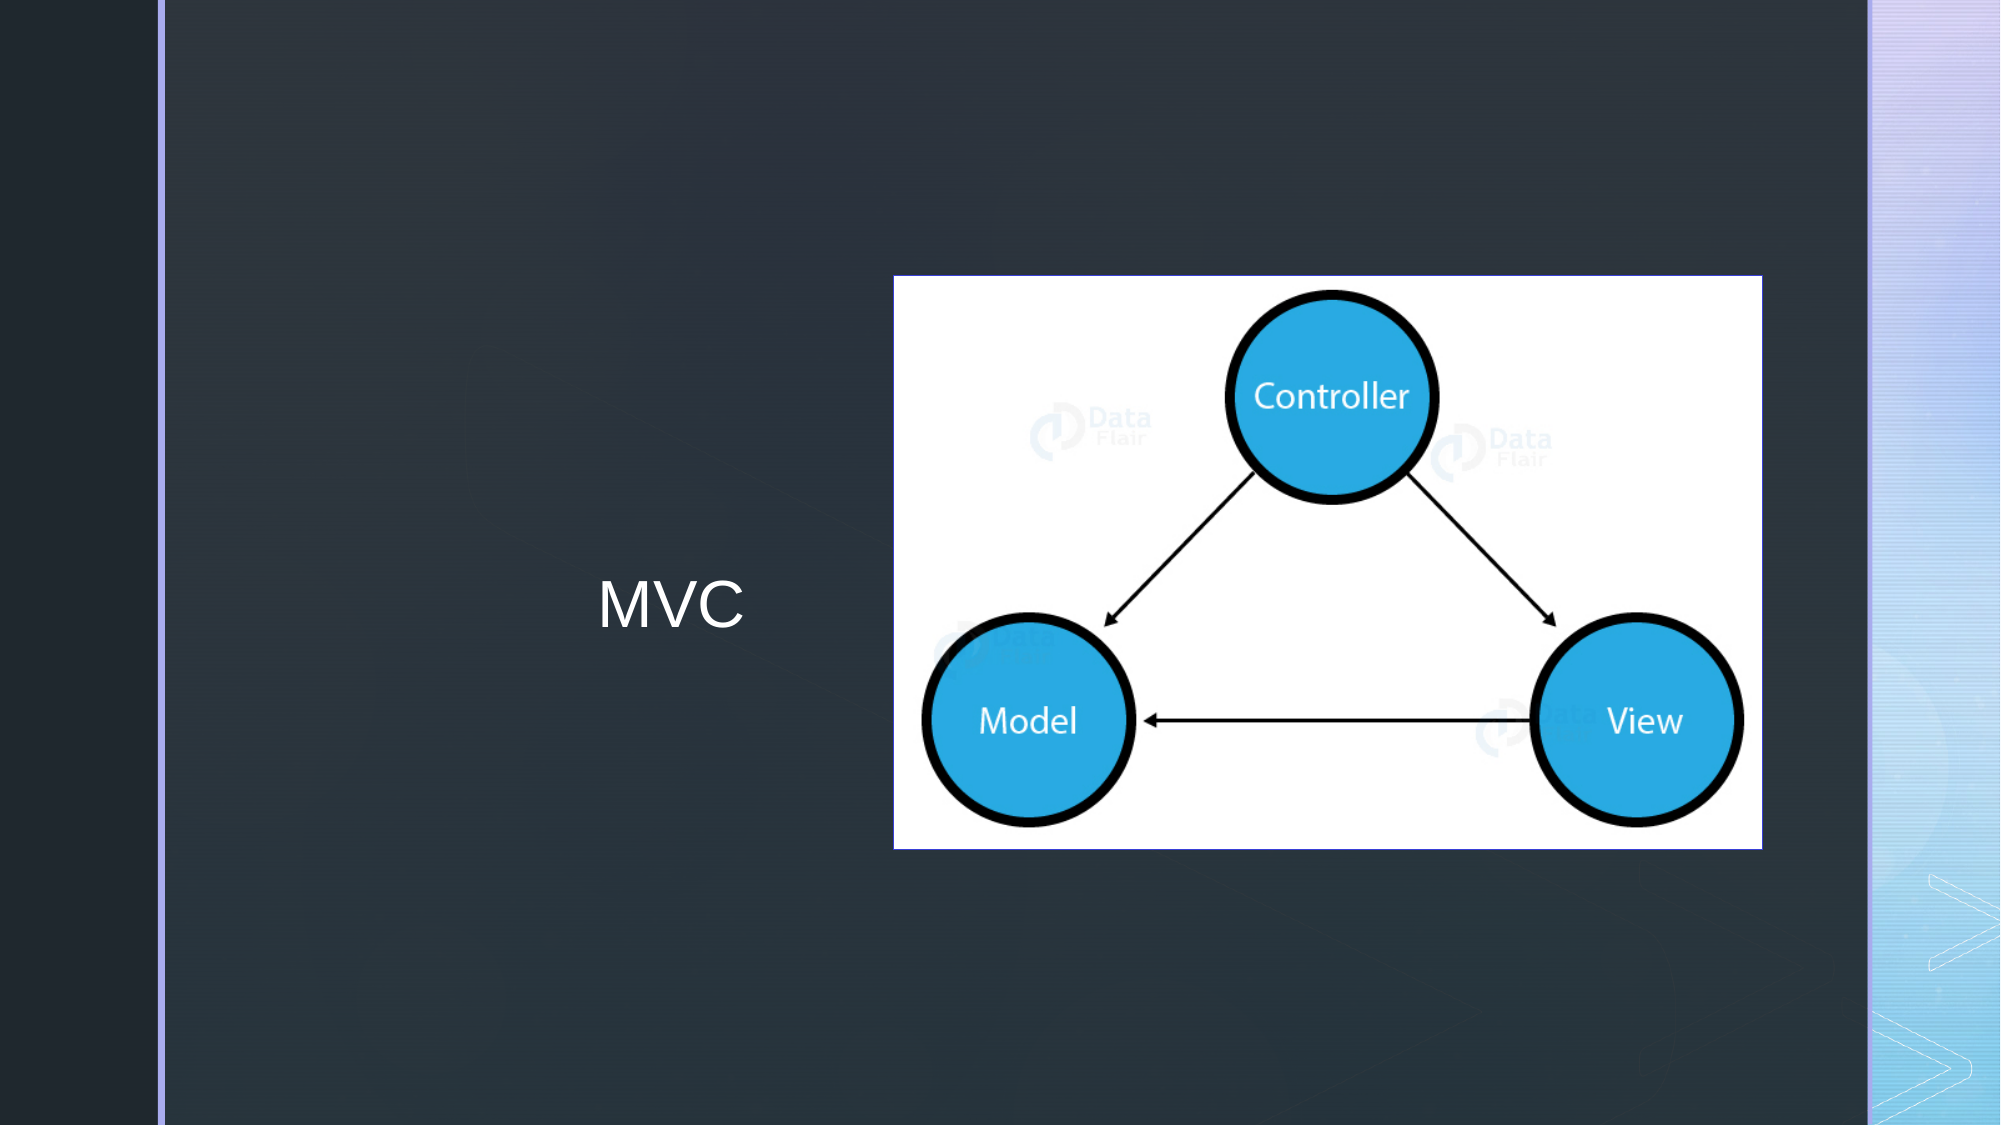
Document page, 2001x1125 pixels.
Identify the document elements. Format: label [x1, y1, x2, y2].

picture [0, 0, 2001, 1125]
list [892, 275, 1763, 850]
